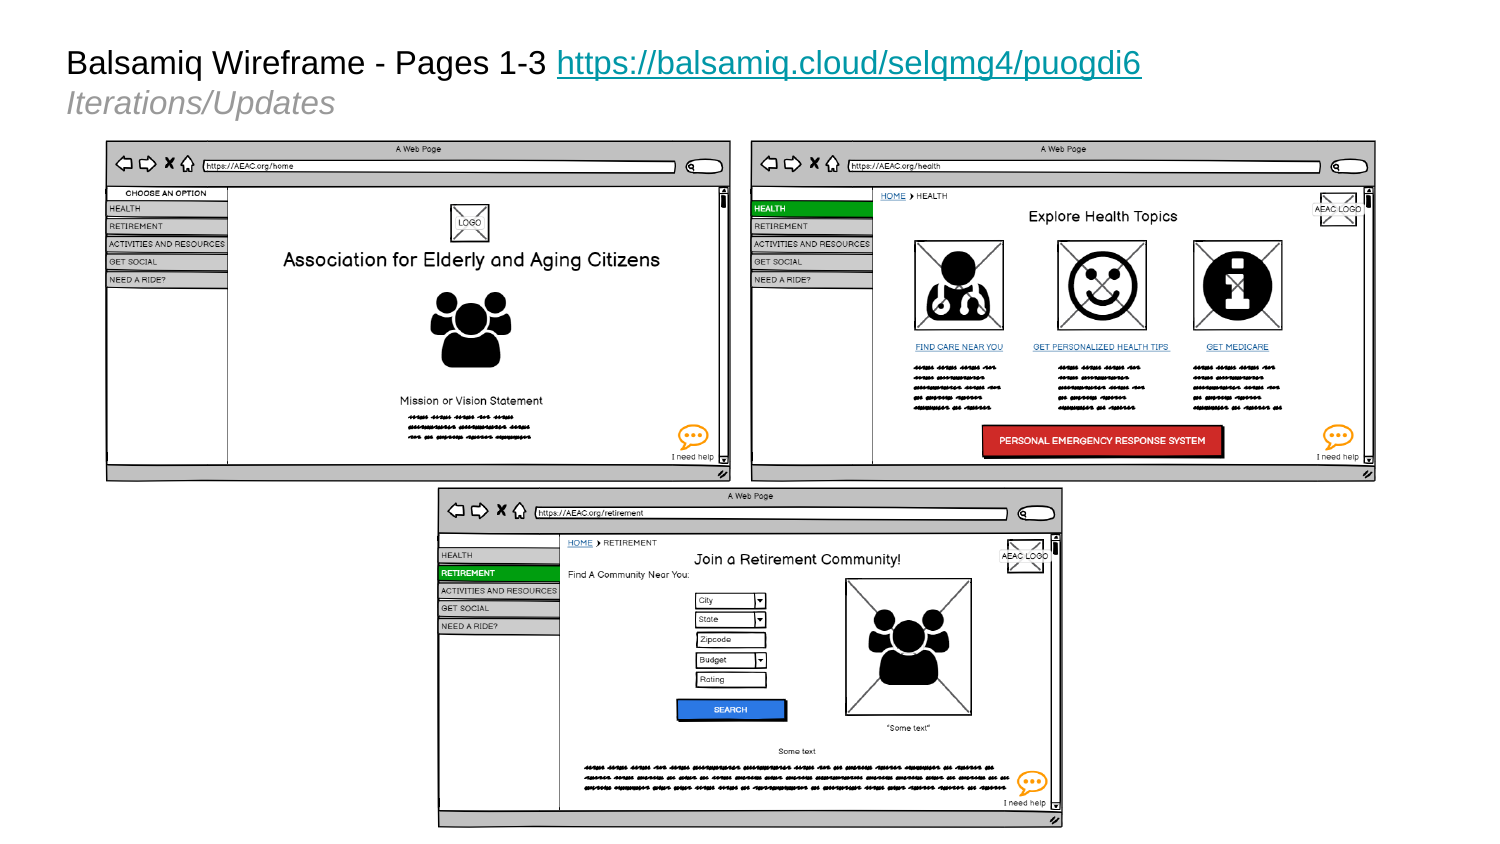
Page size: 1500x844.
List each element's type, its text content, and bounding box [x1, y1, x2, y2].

title Balsamiq Wireframe - Pages 1-3 https://balsamiq.cloud/selqmg4/puogdi6 Iterations/Updates [51, 26, 1449, 121]
picture [749, 140, 1376, 482]
picture [437, 486, 1063, 828]
picture [105, 140, 732, 482]
